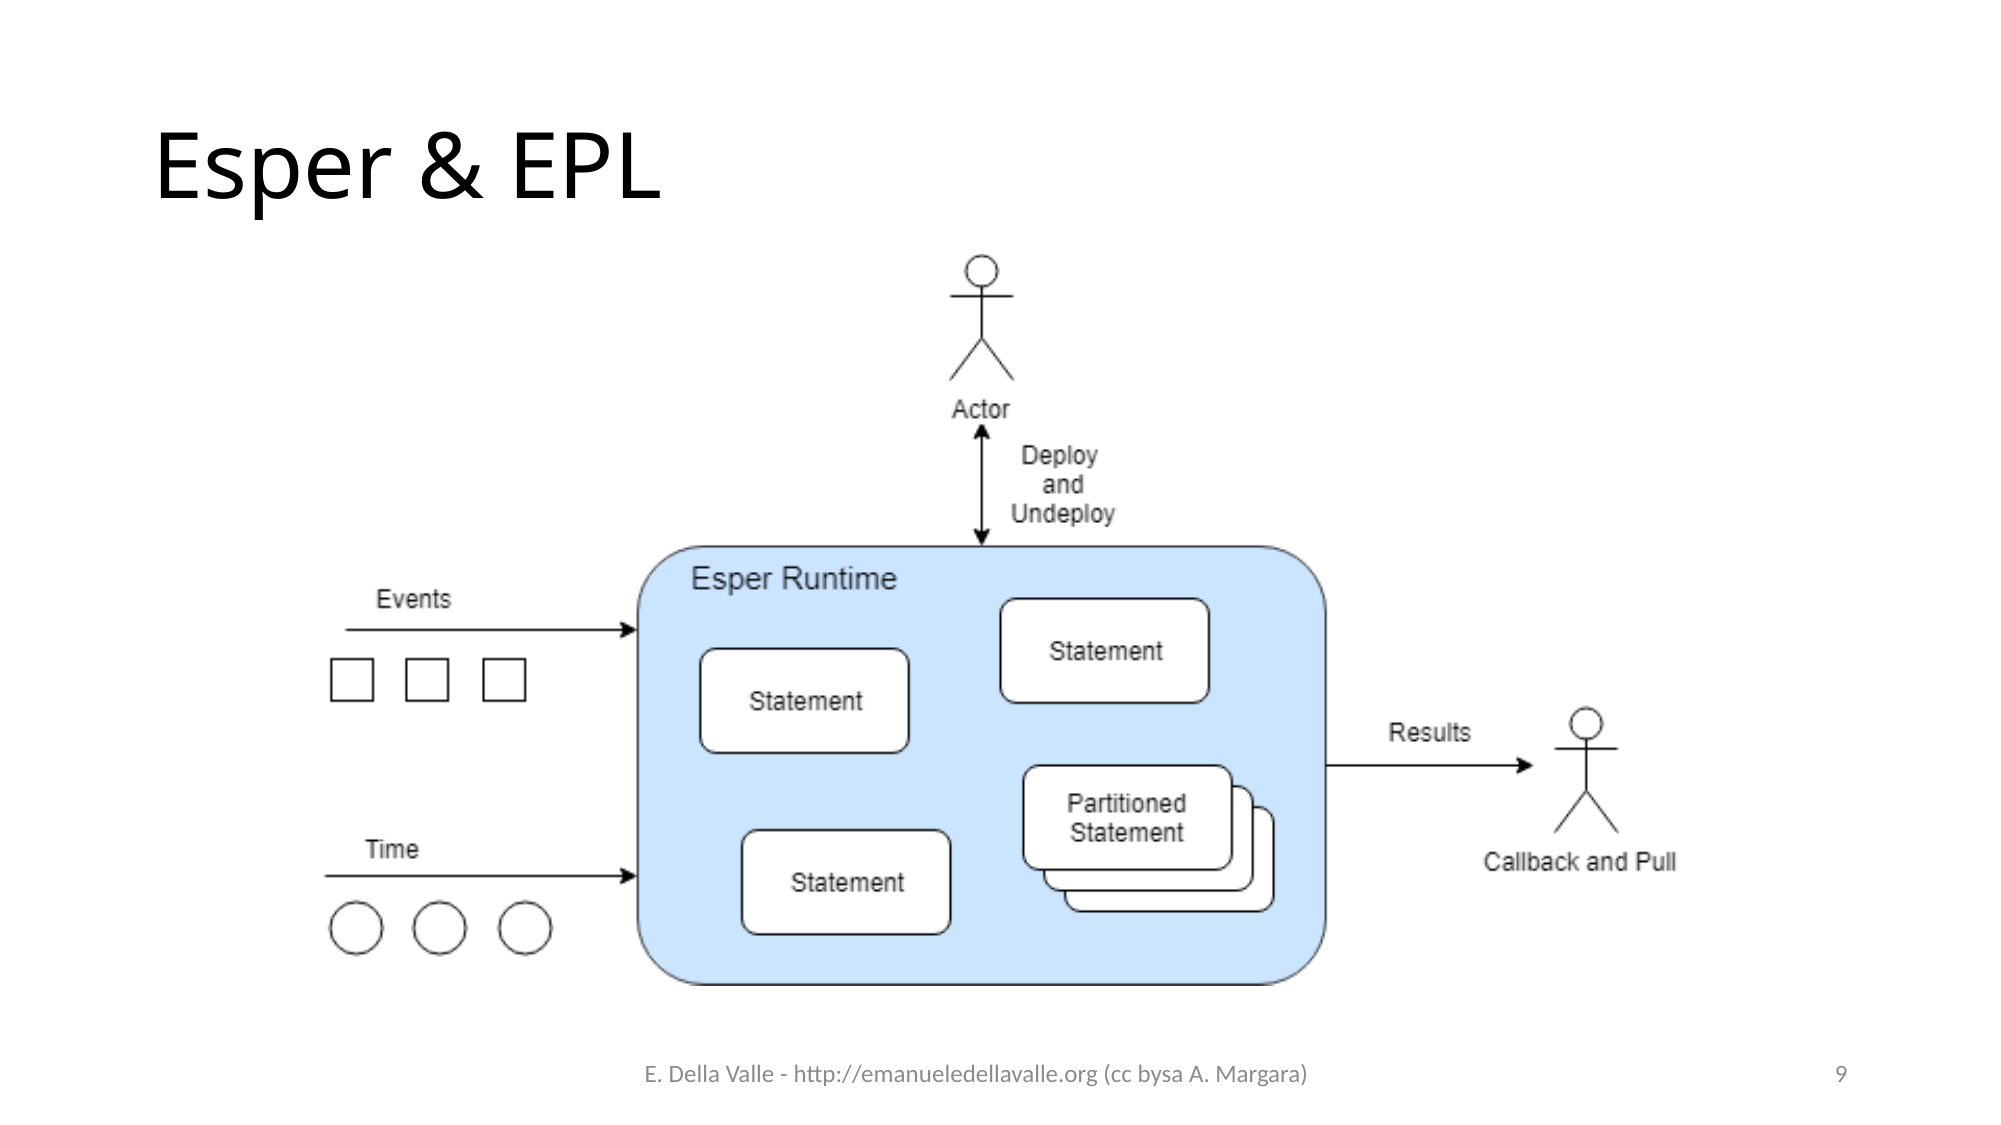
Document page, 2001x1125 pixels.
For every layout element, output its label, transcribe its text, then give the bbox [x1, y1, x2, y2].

picture [310, 254, 1690, 986]
footer E. Della Valle - http://emanueledellavalle.org (cc bysa A. Margara) [616, 1042, 1338, 1103]
slide_number 9 [1412, 1042, 1863, 1103]
title Esper & EPL [137, 59, 1863, 278]
